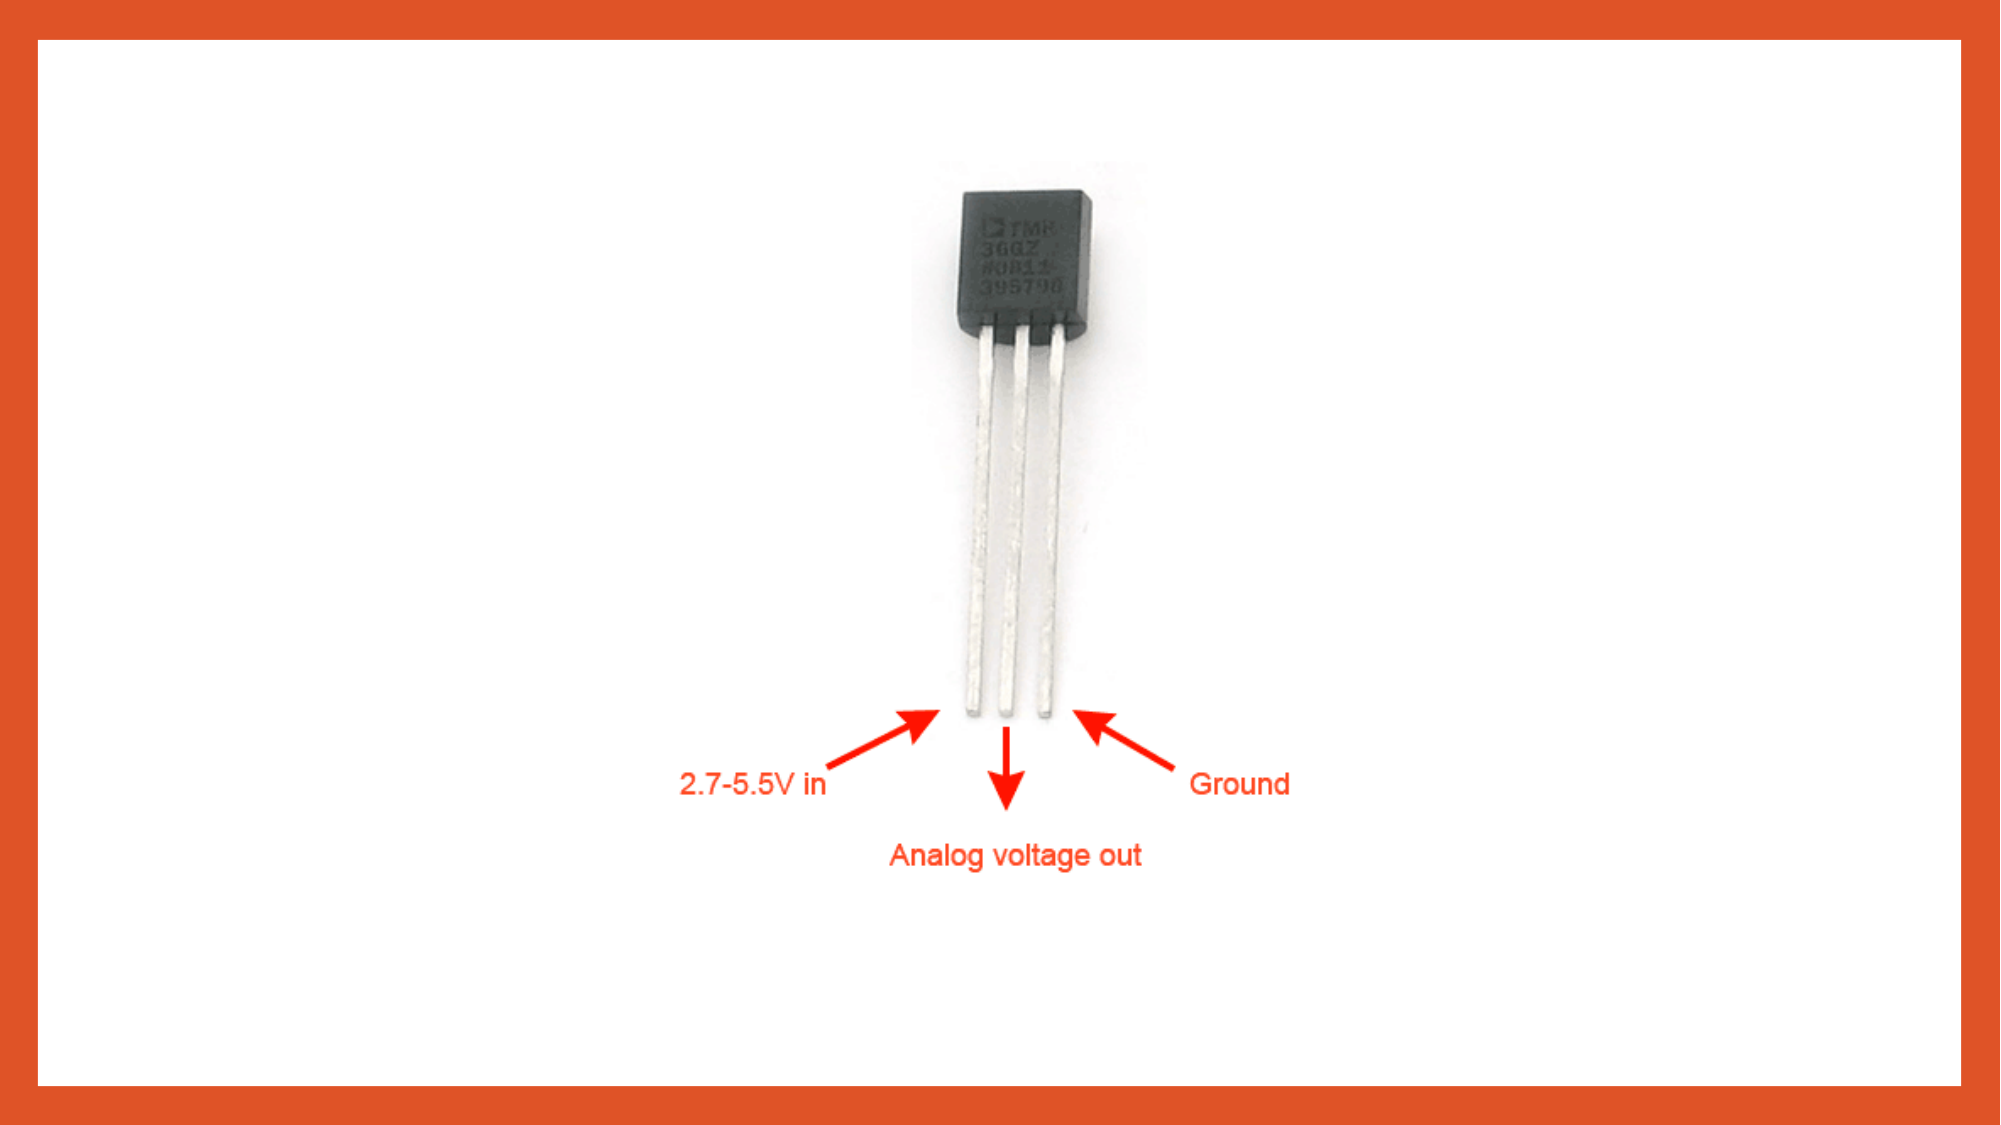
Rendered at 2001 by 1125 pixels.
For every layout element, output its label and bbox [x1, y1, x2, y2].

picture [609, 133, 1455, 932]
